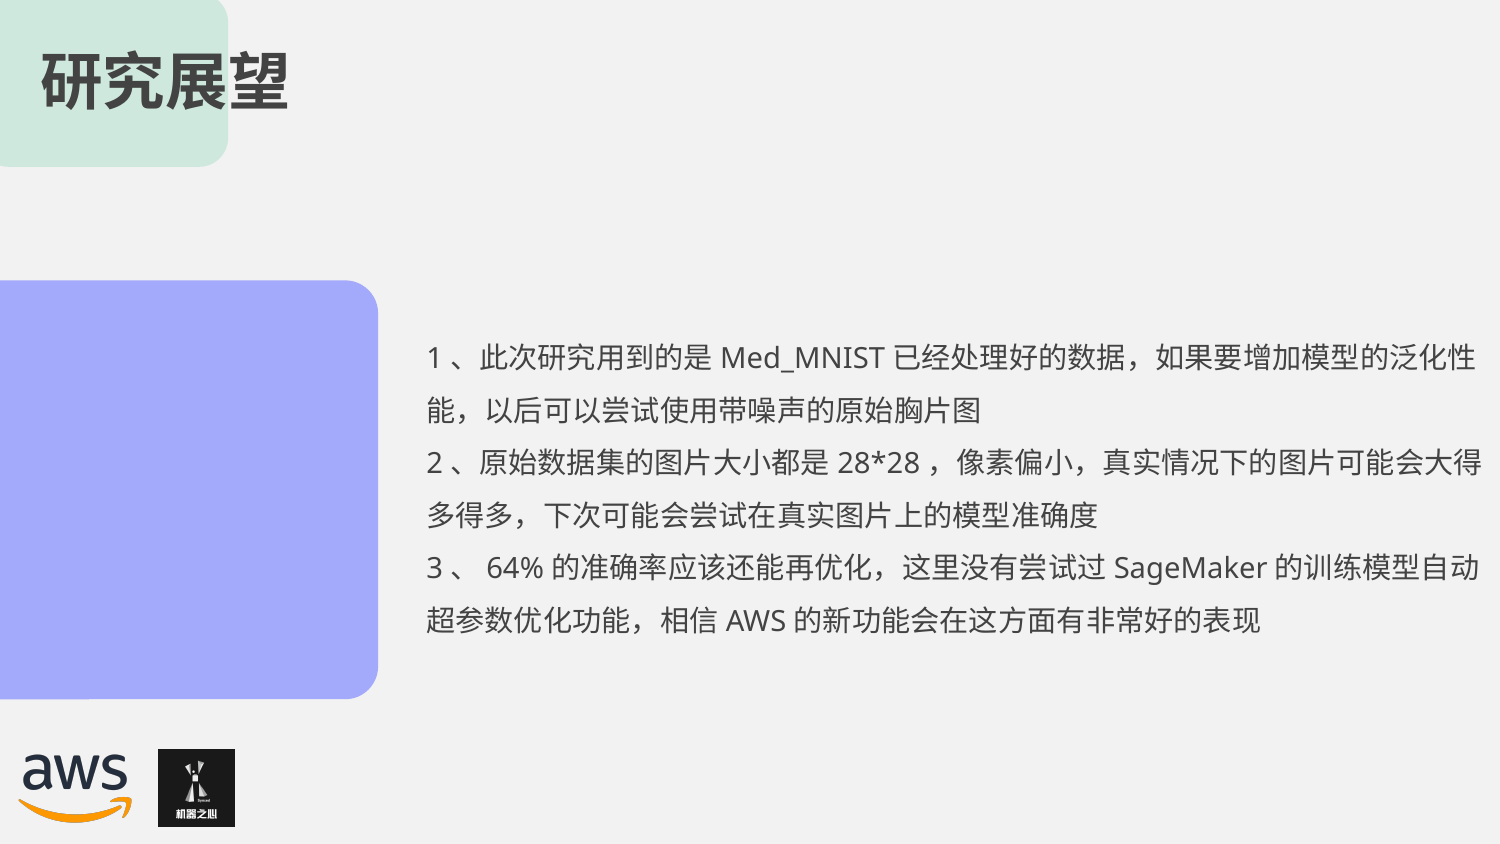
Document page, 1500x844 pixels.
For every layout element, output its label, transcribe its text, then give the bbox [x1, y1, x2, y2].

list 1、此次研究用到的是Med_MNIST已经处理好的数据，如果要增加模型的泛化性能，以后可以尝试使用带噪声的原始胸片图 2、原始数据集的图片大小都是28*28，像素偏小，真实情况下的图片可能会大得多得多，下次可能会尝试在真实图片上的模型准确度 3、64%的准确率应该还能再优化，这里没有尝试过SageMaker的训练模型自动超参数优化功能，相信AWS的新功能会在这方面有非常好的表现 [411, 307, 1500, 657]
picture [18, 754, 132, 823]
title 研究展望 [25, 26, 534, 181]
picture [158, 749, 235, 827]
